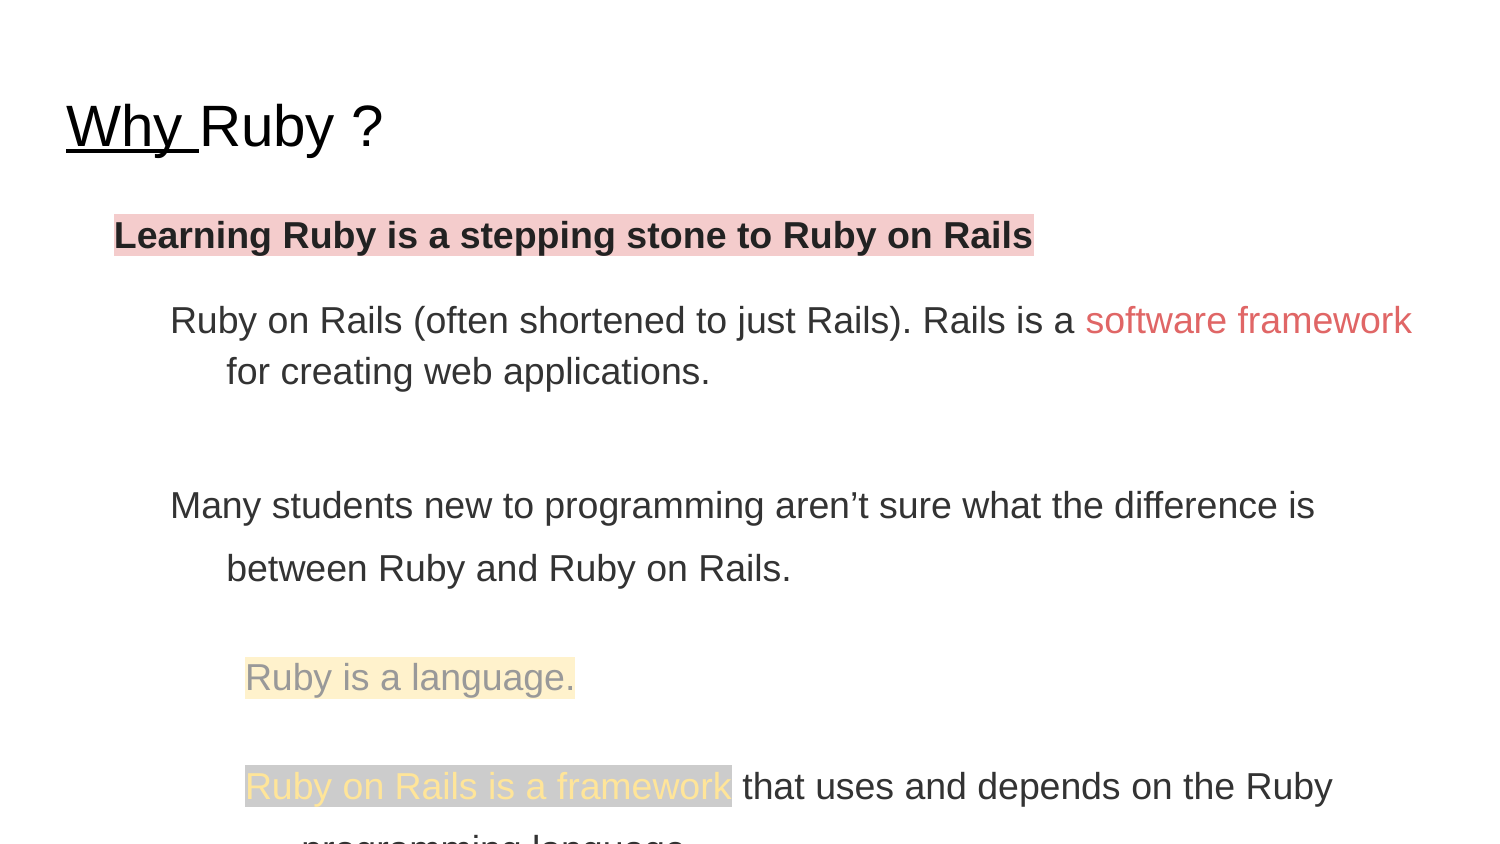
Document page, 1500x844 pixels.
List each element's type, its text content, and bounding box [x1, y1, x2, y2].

list Learning Ruby is a stepping stone to Ruby on Rails Ruby on Rails (often shortened to just Rails). Rails is a software framework for creating web applications. Many students new to programming aren’t sure what the difference is between Ruby and Ruby on Rails. Ruby is a language. Ruby on Rails is a framework that uses and depends on the Ruby programming language. [61, 189, 1460, 750]
title Why Ruby ? [51, 72, 1449, 167]
